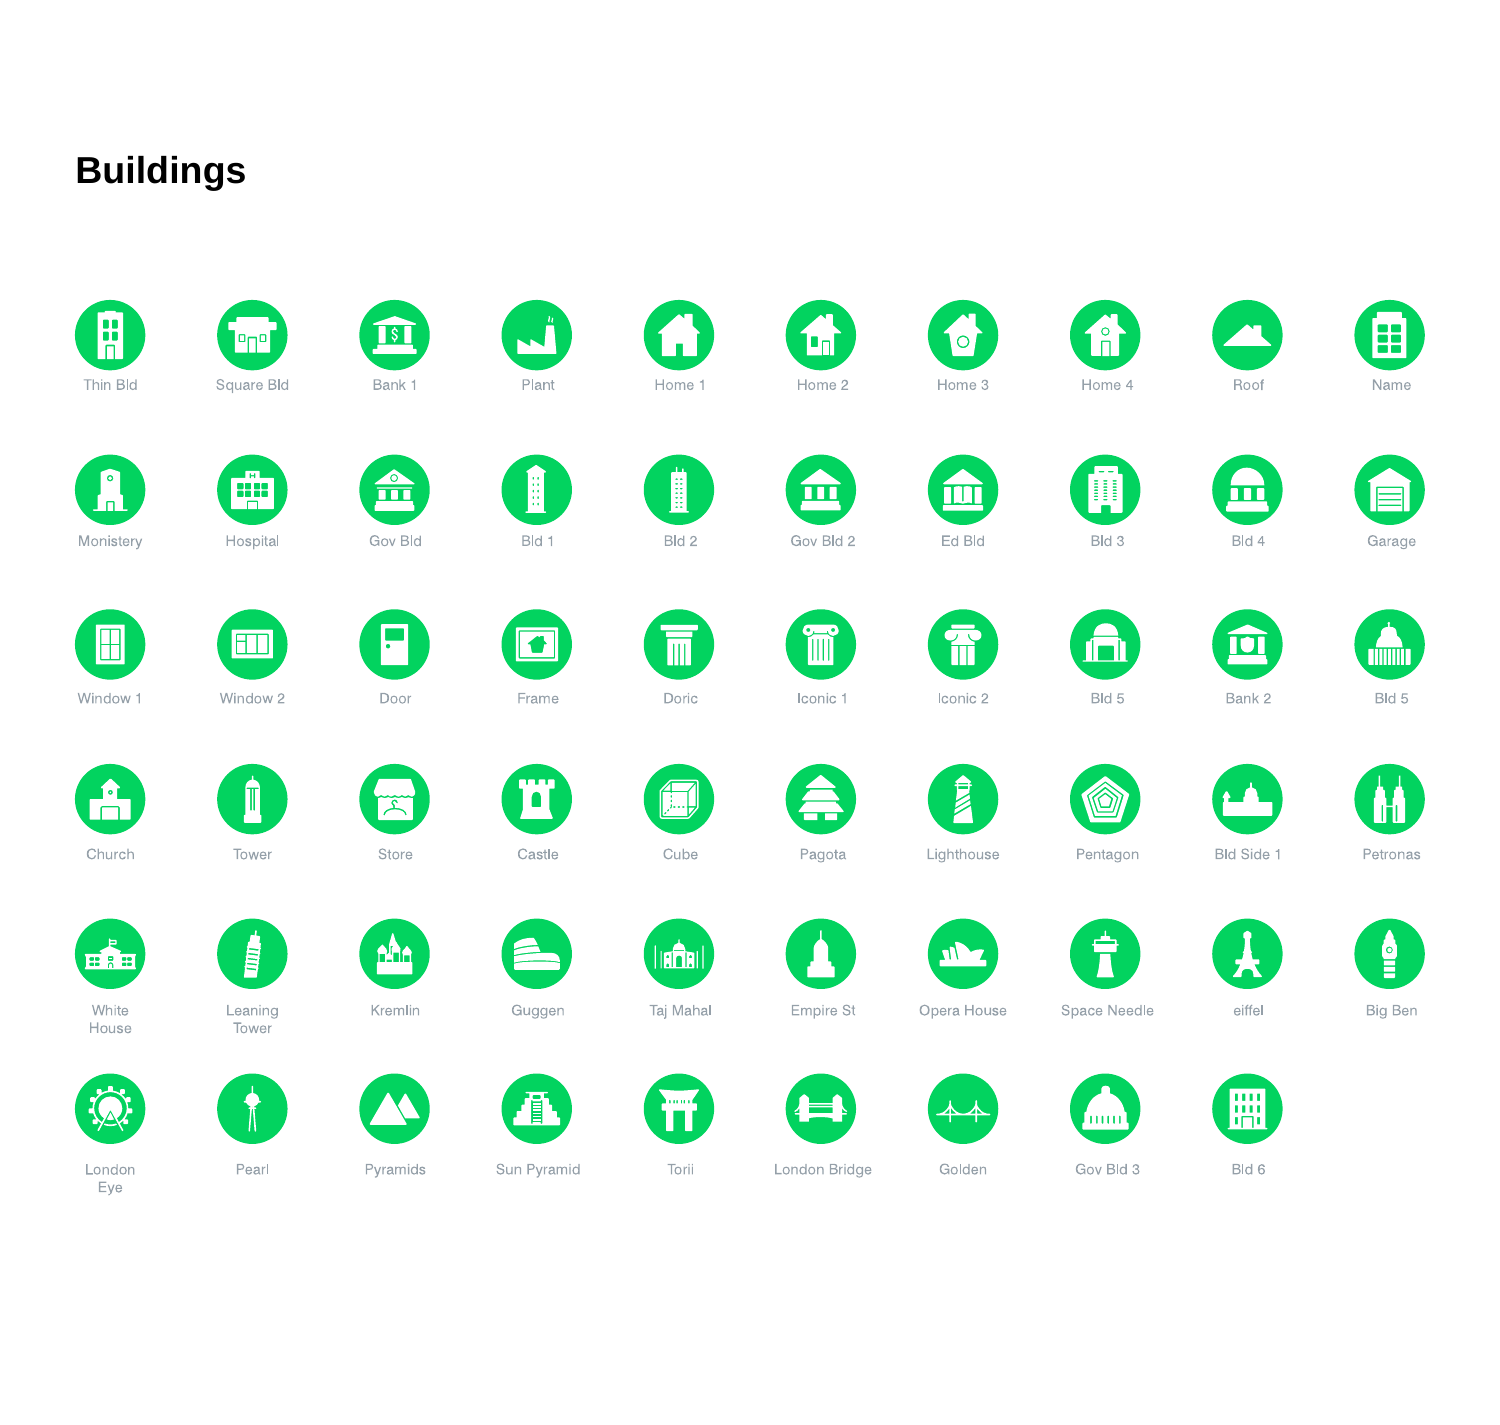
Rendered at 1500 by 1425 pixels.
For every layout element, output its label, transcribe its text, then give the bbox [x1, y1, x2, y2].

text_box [373, 379, 416, 391]
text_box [1363, 848, 1421, 860]
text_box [938, 692, 989, 704]
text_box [1233, 1004, 1263, 1016]
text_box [655, 379, 704, 391]
text_box [785, 609, 857, 680]
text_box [800, 468, 841, 511]
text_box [74, 1073, 146, 1145]
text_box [517, 848, 559, 860]
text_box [1069, 454, 1141, 526]
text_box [518, 692, 559, 704]
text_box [227, 1004, 278, 1034]
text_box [1091, 692, 1125, 704]
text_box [378, 848, 413, 860]
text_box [663, 848, 698, 860]
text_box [74, 609, 146, 680]
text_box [927, 763, 999, 835]
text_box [359, 918, 430, 990]
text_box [1212, 763, 1283, 835]
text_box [1375, 692, 1409, 704]
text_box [1069, 763, 1141, 835]
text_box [643, 299, 715, 371]
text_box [798, 379, 849, 391]
text_box [785, 763, 857, 835]
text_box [1077, 848, 1139, 863]
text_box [217, 454, 288, 526]
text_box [1354, 609, 1425, 680]
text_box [74, 299, 146, 371]
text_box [1372, 379, 1411, 391]
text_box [919, 1004, 1007, 1019]
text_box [226, 535, 279, 550]
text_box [1232, 1163, 1266, 1175]
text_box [800, 848, 847, 863]
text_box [359, 299, 430, 371]
text_box [401, 535, 410, 546]
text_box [359, 609, 430, 680]
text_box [359, 763, 430, 835]
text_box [522, 379, 555, 391]
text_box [496, 1163, 580, 1178]
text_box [1069, 1073, 1141, 1145]
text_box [798, 774, 844, 821]
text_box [217, 1073, 288, 1145]
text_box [664, 535, 697, 547]
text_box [927, 848, 1000, 863]
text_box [233, 848, 272, 860]
text_box [380, 538, 389, 547]
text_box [90, 1004, 132, 1034]
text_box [649, 1004, 711, 1019]
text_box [522, 535, 553, 547]
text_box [501, 299, 573, 371]
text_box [501, 918, 573, 990]
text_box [1354, 763, 1425, 835]
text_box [77, 692, 140, 704]
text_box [86, 1164, 135, 1196]
text_box [785, 1073, 857, 1144]
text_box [74, 454, 146, 526]
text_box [643, 918, 715, 990]
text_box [216, 378, 289, 394]
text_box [938, 379, 989, 391]
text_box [217, 918, 288, 990]
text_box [1354, 454, 1425, 526]
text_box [667, 1163, 693, 1175]
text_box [501, 763, 573, 835]
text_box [1069, 918, 1141, 990]
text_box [1226, 692, 1271, 704]
text_box Buildings [75, 149, 247, 192]
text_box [74, 763, 146, 835]
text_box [1212, 1073, 1283, 1145]
text_box [785, 454, 857, 525]
text_box [785, 918, 857, 989]
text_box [79, 535, 143, 550]
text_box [1212, 918, 1283, 990]
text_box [643, 763, 715, 835]
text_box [1075, 1163, 1140, 1175]
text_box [501, 1073, 573, 1145]
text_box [927, 454, 999, 526]
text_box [501, 454, 573, 526]
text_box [791, 1004, 856, 1019]
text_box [217, 609, 288, 680]
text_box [643, 609, 715, 680]
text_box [501, 609, 573, 680]
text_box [359, 454, 430, 526]
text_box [664, 692, 698, 704]
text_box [1082, 379, 1134, 391]
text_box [511, 1004, 564, 1019]
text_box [365, 1163, 426, 1178]
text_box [1232, 535, 1265, 547]
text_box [371, 1004, 420, 1016]
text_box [1234, 379, 1264, 391]
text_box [1091, 535, 1125, 547]
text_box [236, 1163, 269, 1175]
text_box [802, 624, 839, 666]
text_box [1061, 1004, 1154, 1019]
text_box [1212, 454, 1283, 526]
text_box [388, 538, 396, 547]
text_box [359, 1073, 430, 1145]
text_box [86, 848, 134, 860]
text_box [942, 535, 985, 547]
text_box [380, 692, 412, 704]
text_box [217, 763, 288, 835]
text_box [927, 1073, 999, 1145]
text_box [798, 692, 846, 704]
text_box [939, 1163, 987, 1175]
text_box [785, 299, 857, 371]
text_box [1212, 609, 1283, 680]
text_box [774, 1163, 872, 1178]
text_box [1367, 535, 1416, 550]
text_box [927, 299, 999, 371]
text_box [219, 692, 285, 704]
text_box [1069, 609, 1141, 680]
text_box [1212, 299, 1283, 371]
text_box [1069, 299, 1141, 371]
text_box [83, 379, 137, 391]
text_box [1215, 848, 1280, 860]
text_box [643, 454, 715, 526]
text_box [794, 1094, 848, 1122]
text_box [1354, 918, 1425, 990]
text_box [1366, 1004, 1417, 1019]
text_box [927, 609, 999, 680]
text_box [217, 299, 288, 371]
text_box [1354, 299, 1425, 371]
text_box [791, 535, 855, 547]
text_box [369, 535, 380, 547]
text_box [807, 930, 835, 978]
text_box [800, 314, 842, 356]
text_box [643, 1073, 715, 1145]
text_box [927, 918, 999, 990]
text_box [74, 918, 146, 990]
